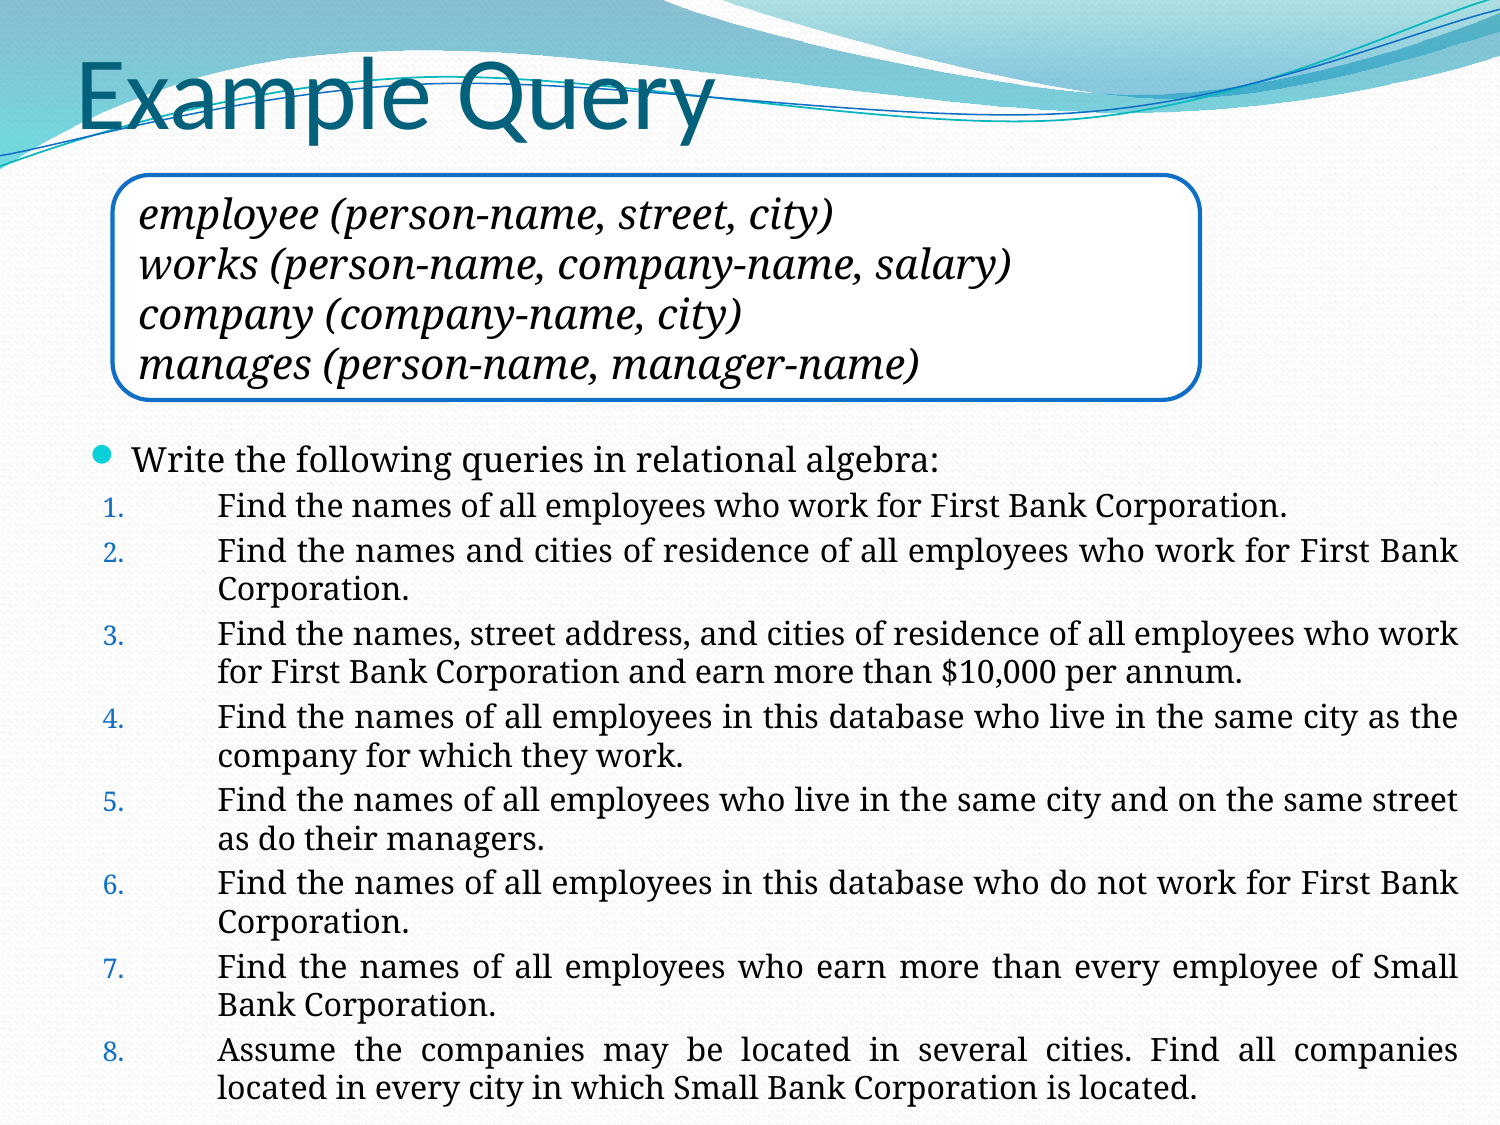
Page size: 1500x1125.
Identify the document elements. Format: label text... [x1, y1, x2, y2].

list Write the following queries in relational algebra: Find the names of all employees who work for First Bank Corporation. Find the names and cities of residence of all employees who work for First Bank Corporation. Find the names, street address, and cities of residence of all employees who work for First Bank Corporation and earn more than $10,000 per annum. Find the names of all employees in this database who live in the same city as the company for which they work. Find the names of all employees who live in the same city and on the same street as do their managers. Find the names of all employees in this database who do not work for First Bank Corporation. Find the names of all employees who earn more than every employee of Small Bank Corporation. Assume the companies may be located in several cities. Find all companies located in every city in which Small Bank Corporation is located. [75, 187, 1475, 1125]
text_box employee (person-name, street, city) works (person-name, company-name, salary) company (company-name, city) manages (person-name, manager-name) [110, 172, 1203, 403]
title Example Query [75, 0, 1425, 150]
